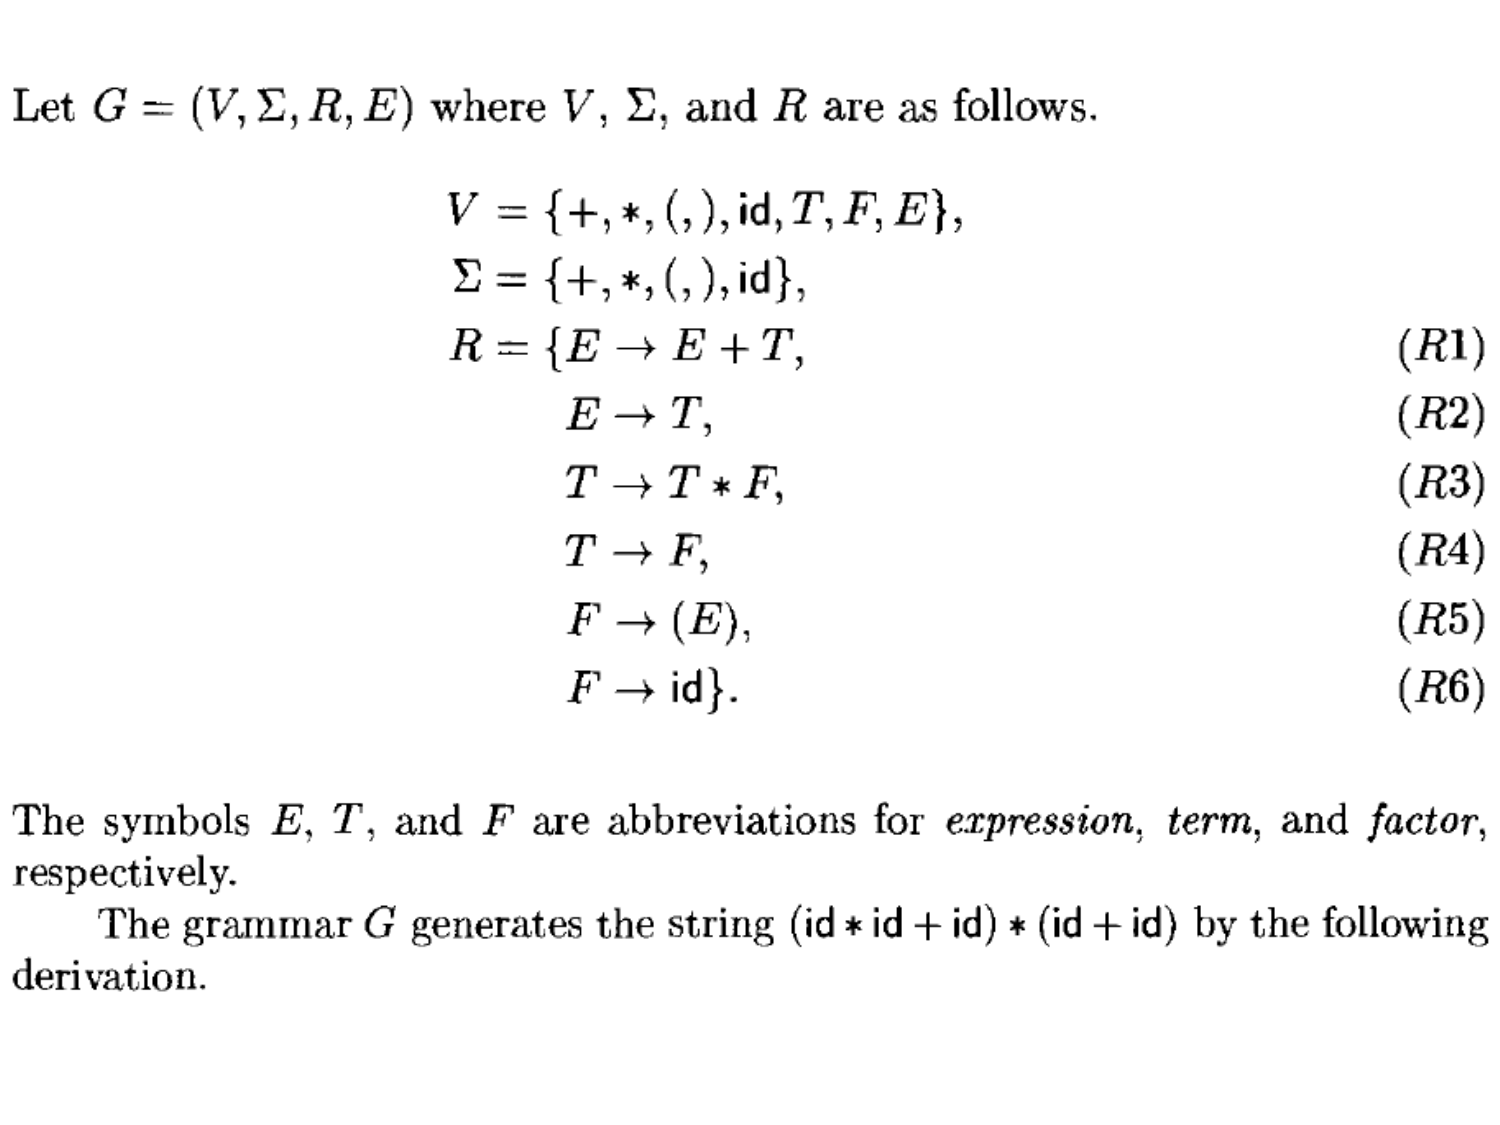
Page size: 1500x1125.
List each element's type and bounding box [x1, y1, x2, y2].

picture [0, 792, 1500, 1001]
picture [0, 74, 1498, 726]
